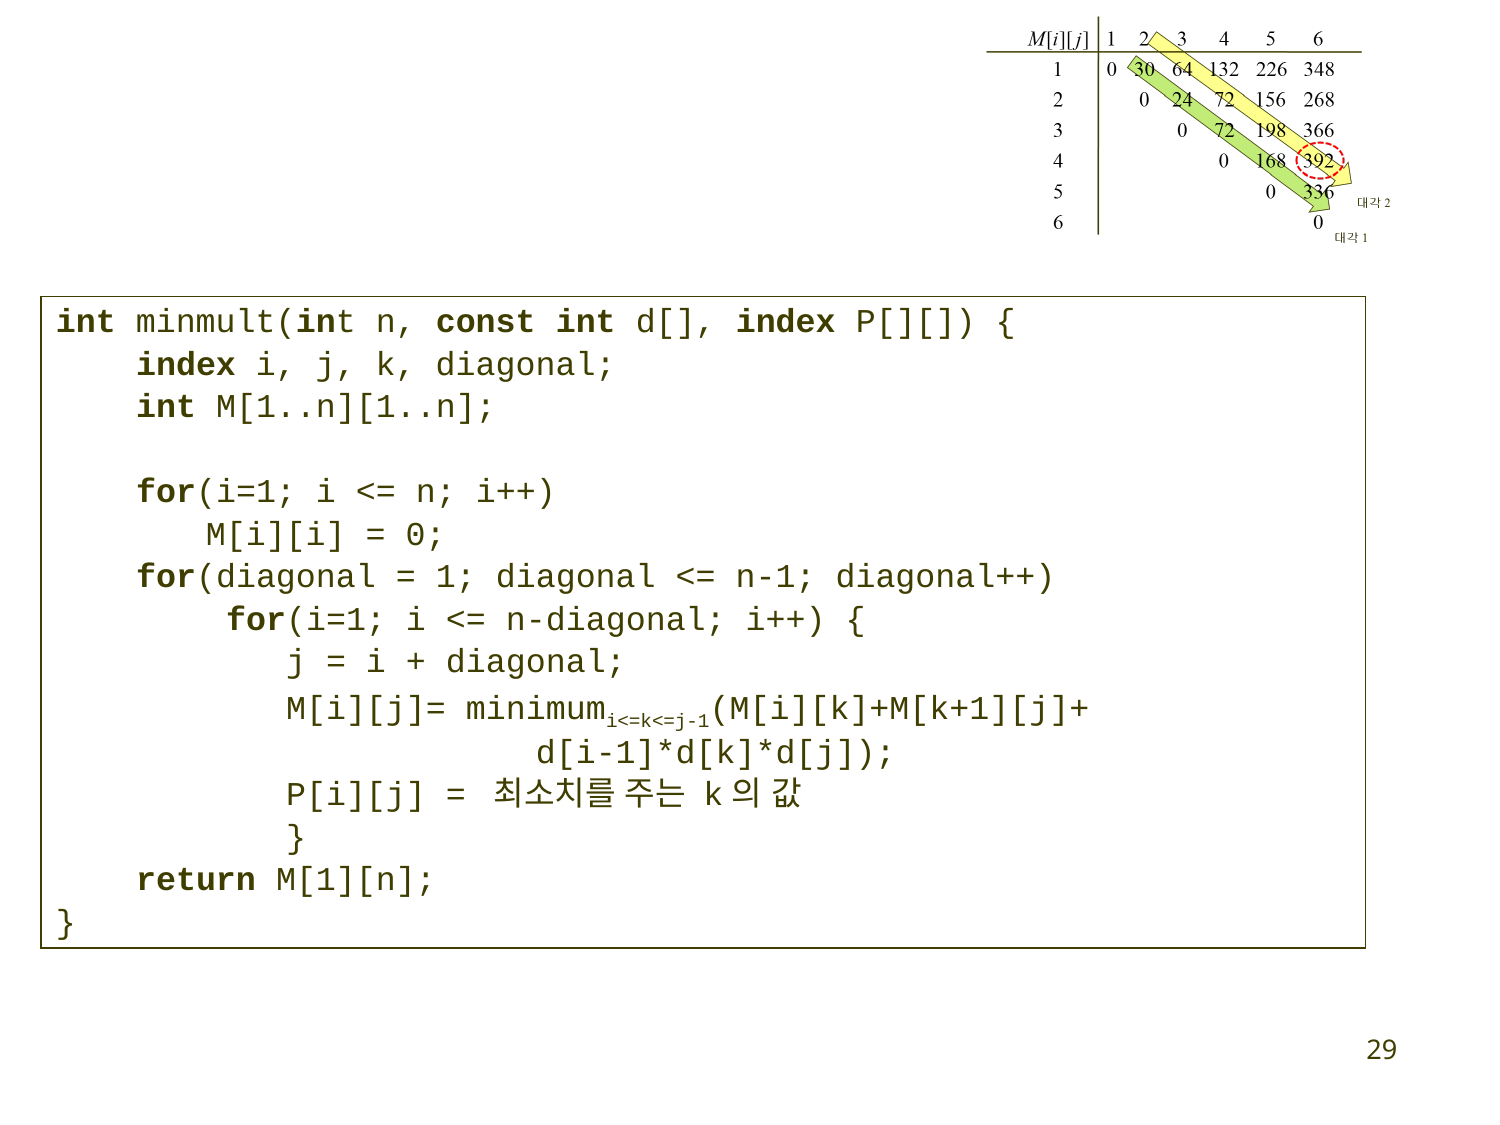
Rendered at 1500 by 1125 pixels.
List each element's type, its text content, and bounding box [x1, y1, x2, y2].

slide_number 29 [1099, 1024, 1413, 1101]
text_box int minmult(int n, const int d[], index P[][]) { index i, j, k, diagonal; int M[1..n][1..n]; for(i=1; i <= n; i++) M[i][i] = 0; for(diagonal = 1; diagonal <= n-1; diagonal++) for(i=1; i <= n-diagonal; i++) { j = i + diagonal; M[i][j]= minimumi<=k<=j-1(M[i][k]+M[k+1][j]+ d[i-1]*d[k]*d[j]); P[i][j] = 최소치를 주는 k의 값 } return M[1][n]; } [41, 296, 1366, 948]
picture [985, 16, 1399, 253]
